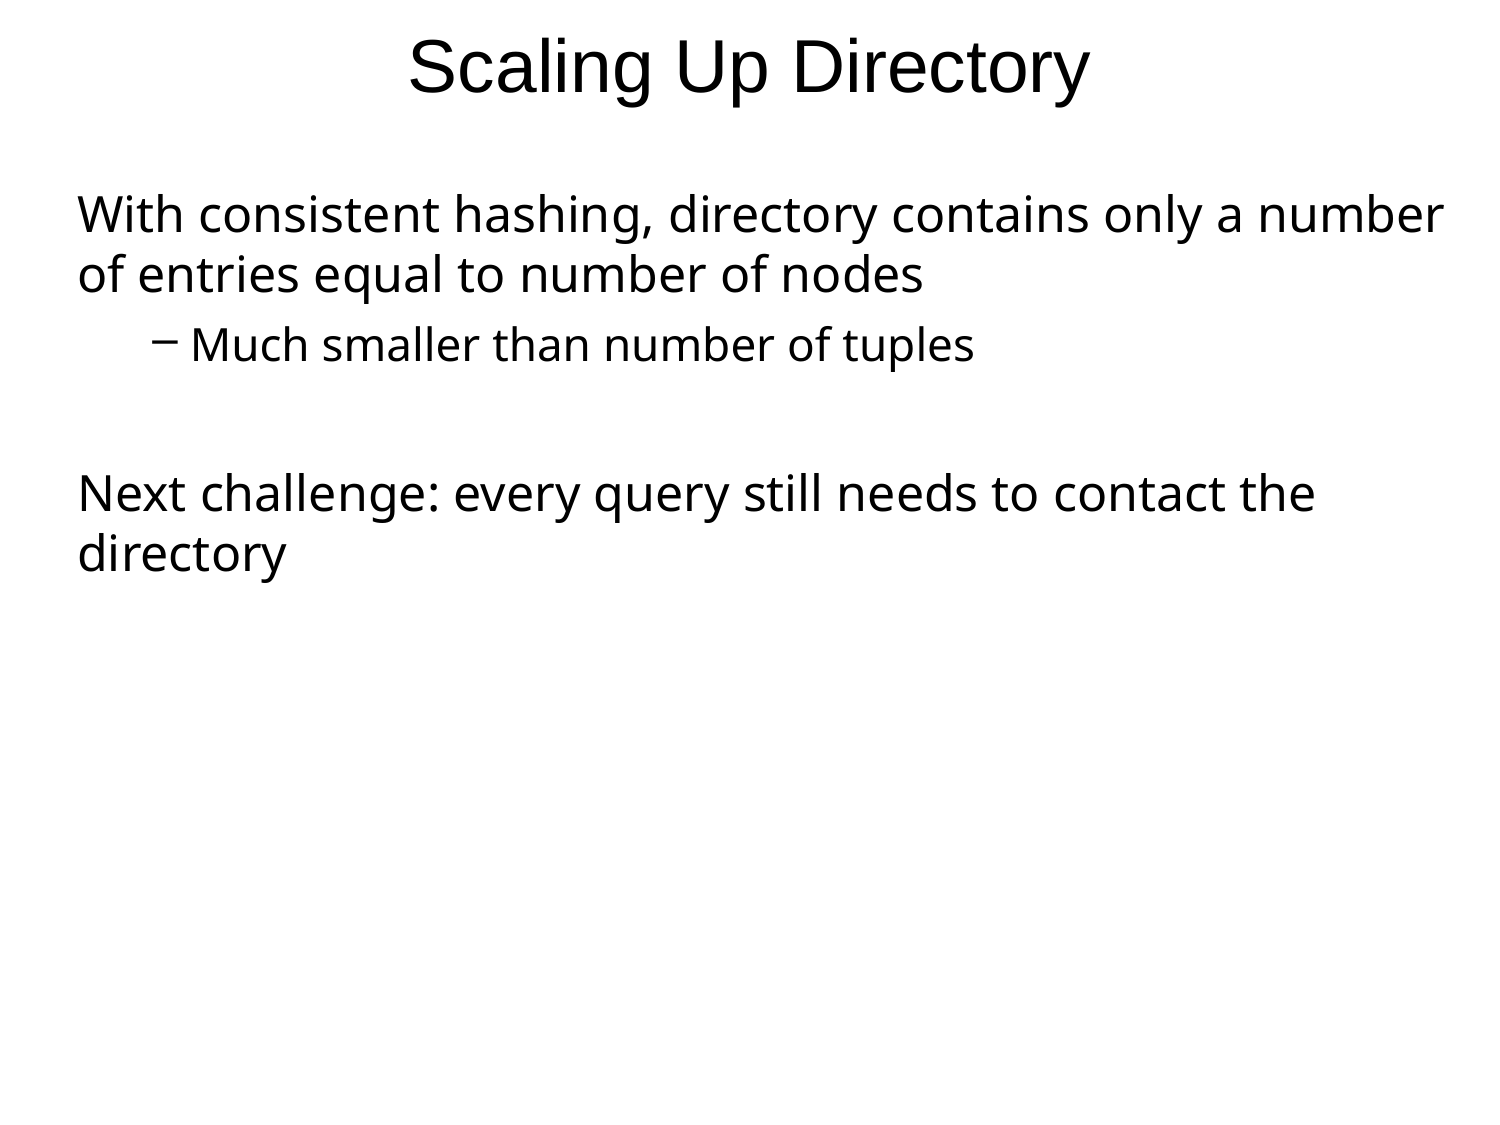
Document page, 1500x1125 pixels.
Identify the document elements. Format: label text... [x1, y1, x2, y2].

title Scaling Up Directory [162, 24, 1338, 113]
list With consistent hashing, directory contains only a number of entries equal to number of nodes Much smaller than number of tuples Next challenge: every query still needs to contact the directory [62, 174, 1488, 1050]
